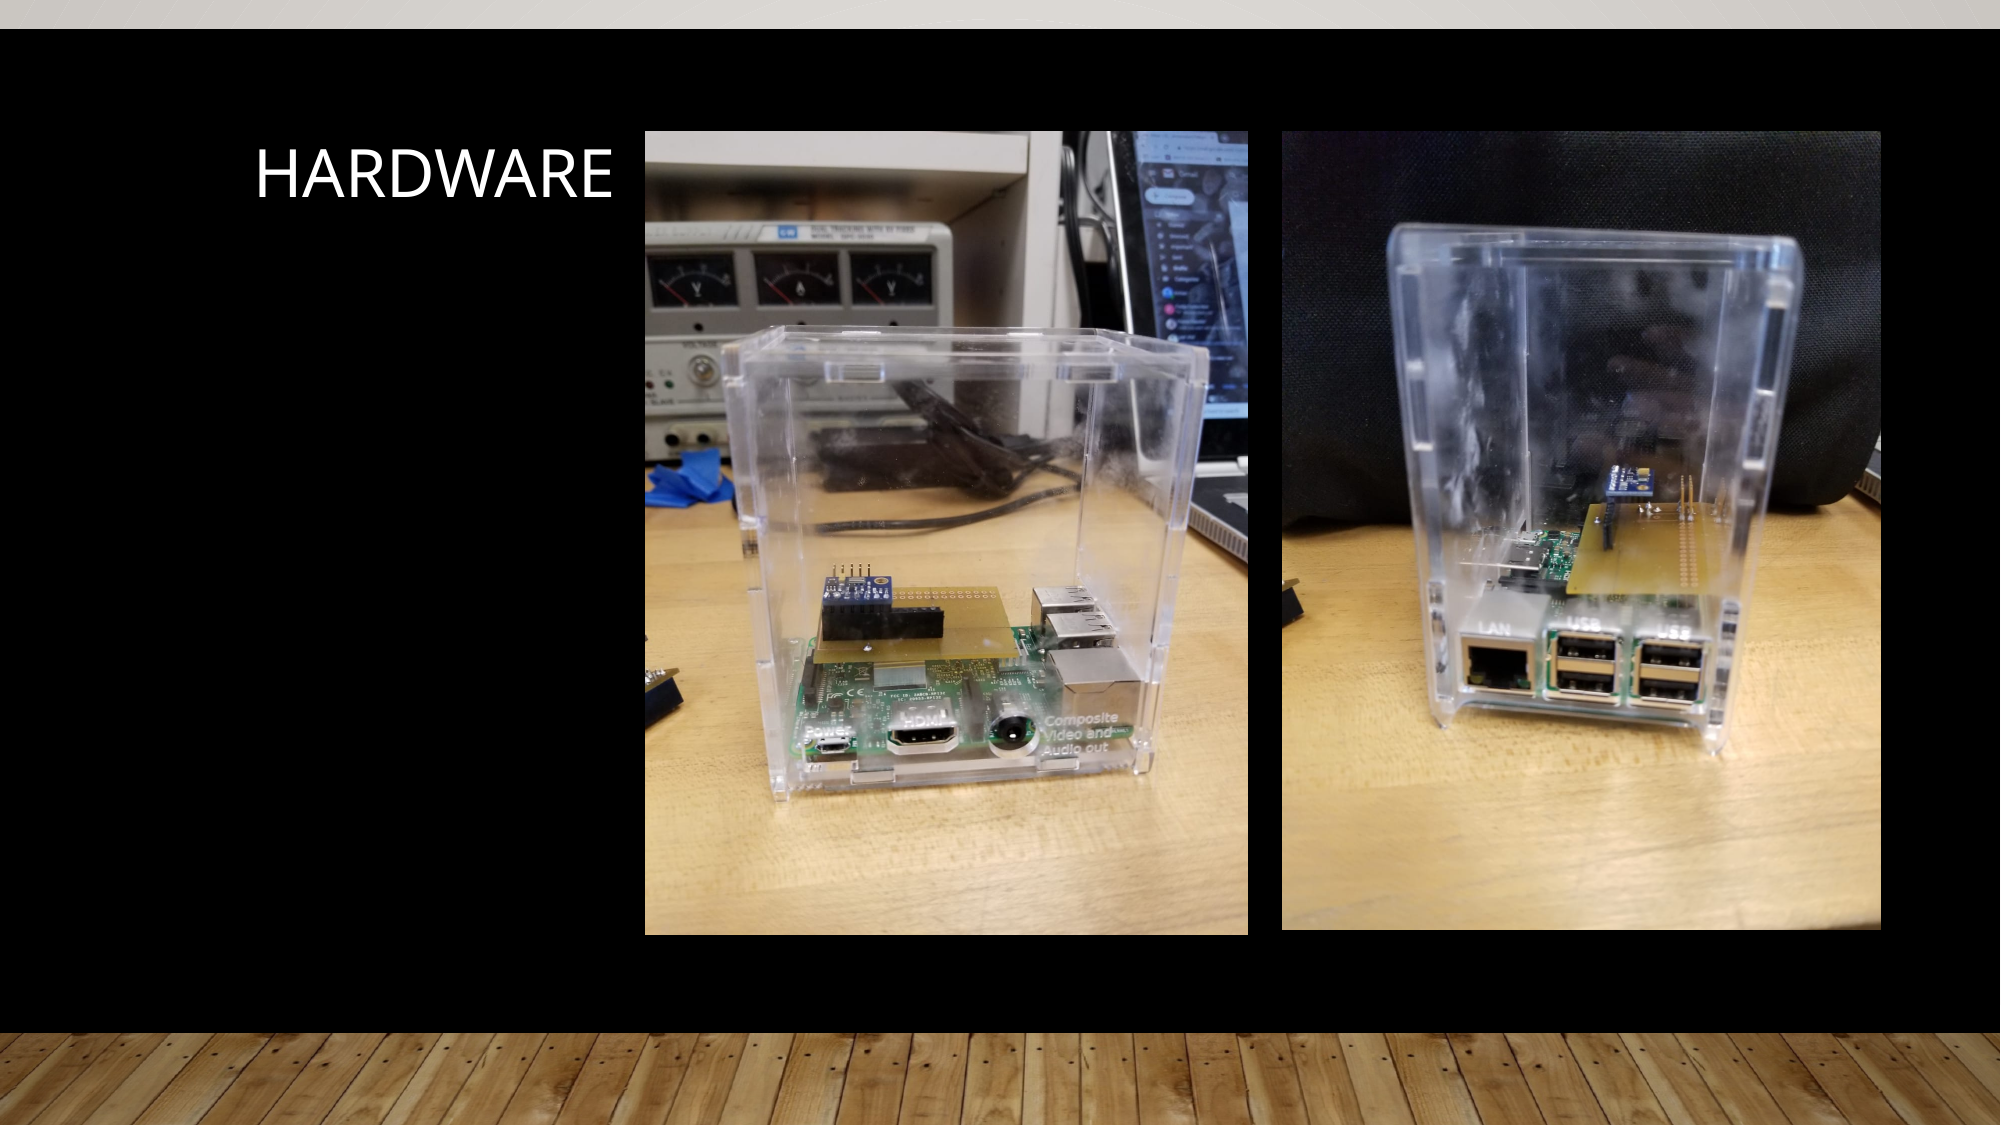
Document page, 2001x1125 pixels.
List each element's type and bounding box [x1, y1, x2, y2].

picture [0, 29, 2000, 1125]
list [1282, 131, 1882, 931]
